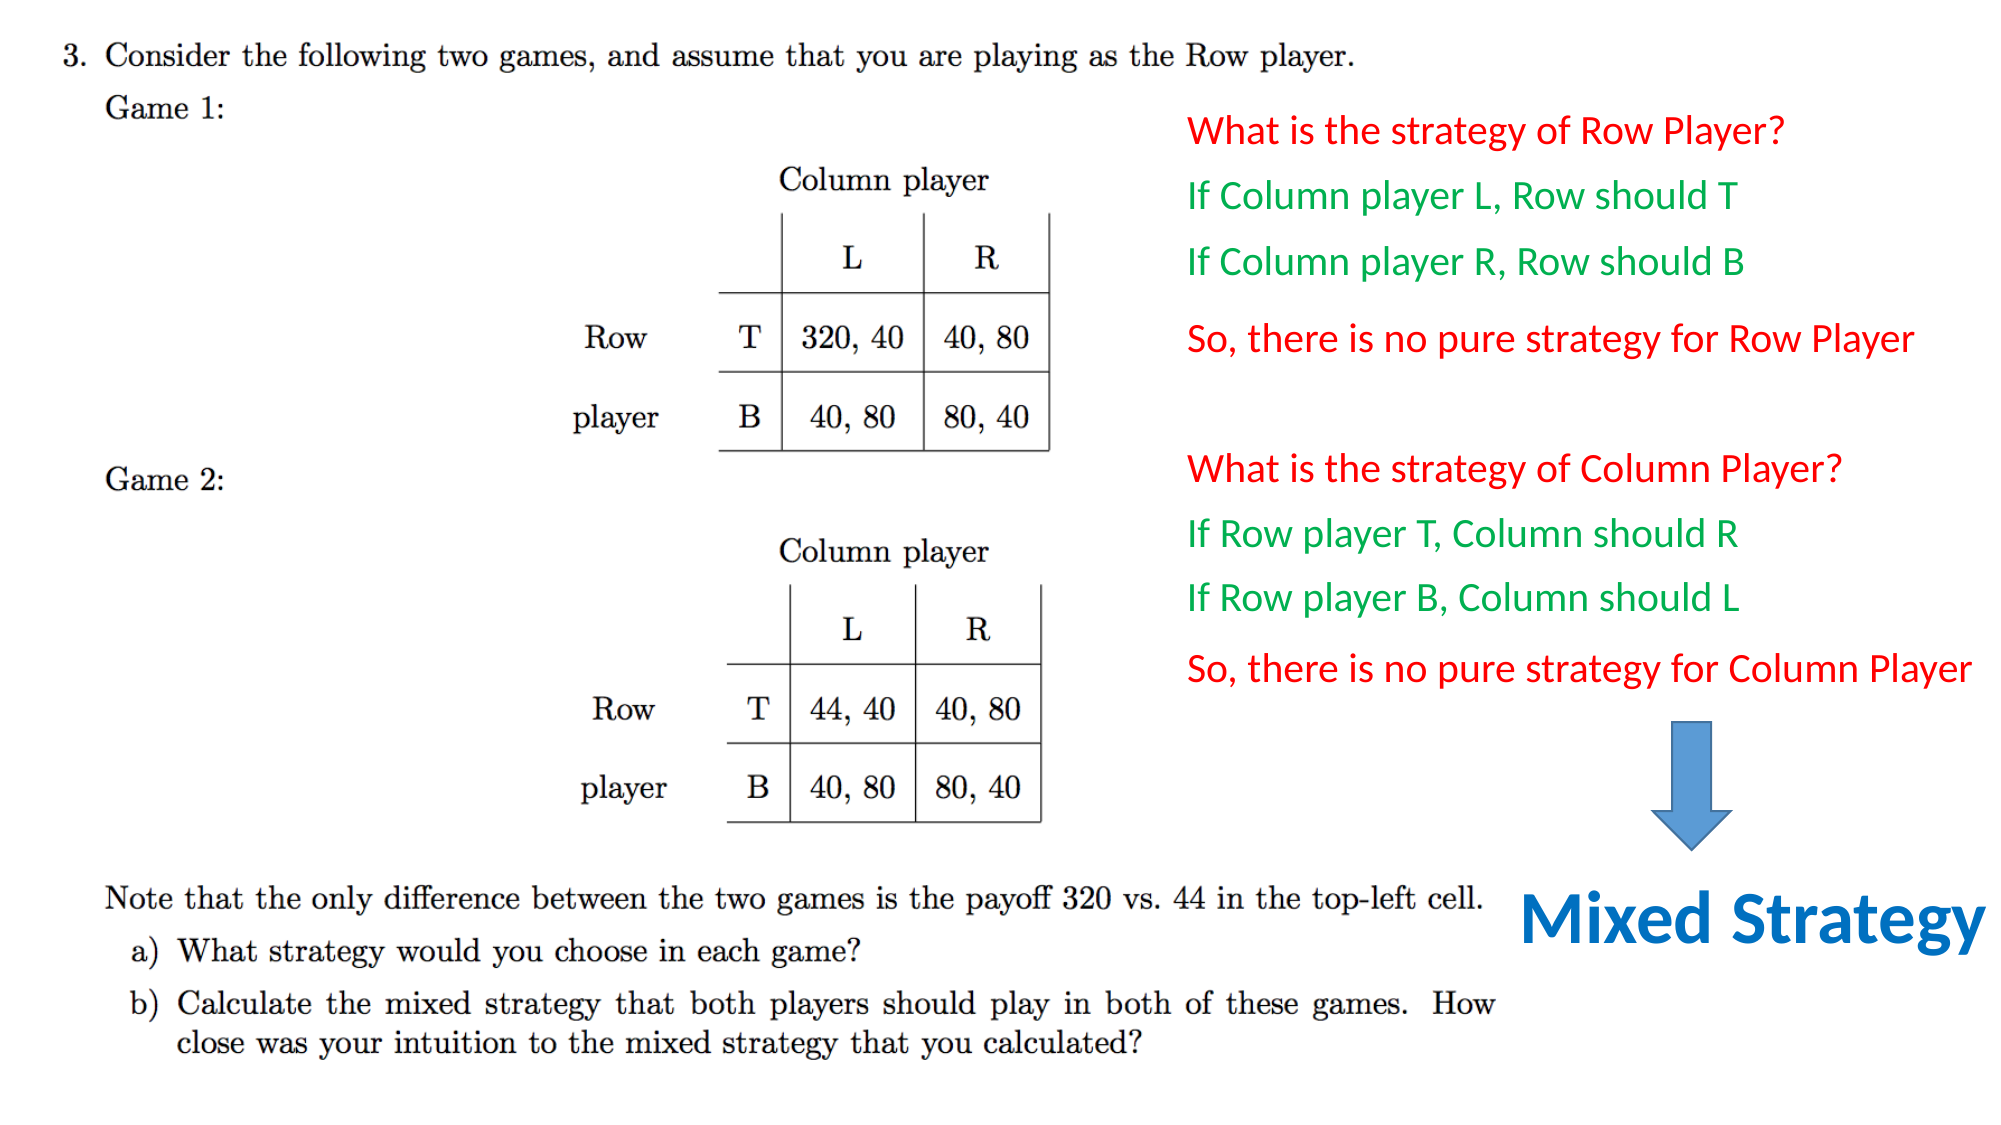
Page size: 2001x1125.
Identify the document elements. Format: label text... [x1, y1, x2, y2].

text_box So, there is no pure strategy for Column Player [1553, 633, 2000, 698]
text_box If Column player R, Row should B [1553, 226, 1800, 292]
picture [24, 28, 1553, 1080]
text_box [1650, 721, 1734, 852]
text_box If Row player T, Column should R [1553, 497, 1759, 562]
text_box So, there is no pure strategy for Row Player [1553, 303, 2000, 369]
text_box What is the strategy of Row Player? [1553, 95, 2000, 160]
text_box Mixed Strategy [1553, 860, 2000, 966]
text_box What is the strategy of Column Player? [1553, 433, 2000, 499]
text_box If Column player L, Row should T [1553, 160, 1759, 226]
text_box If Row player B, Column should L [1553, 562, 1800, 628]
